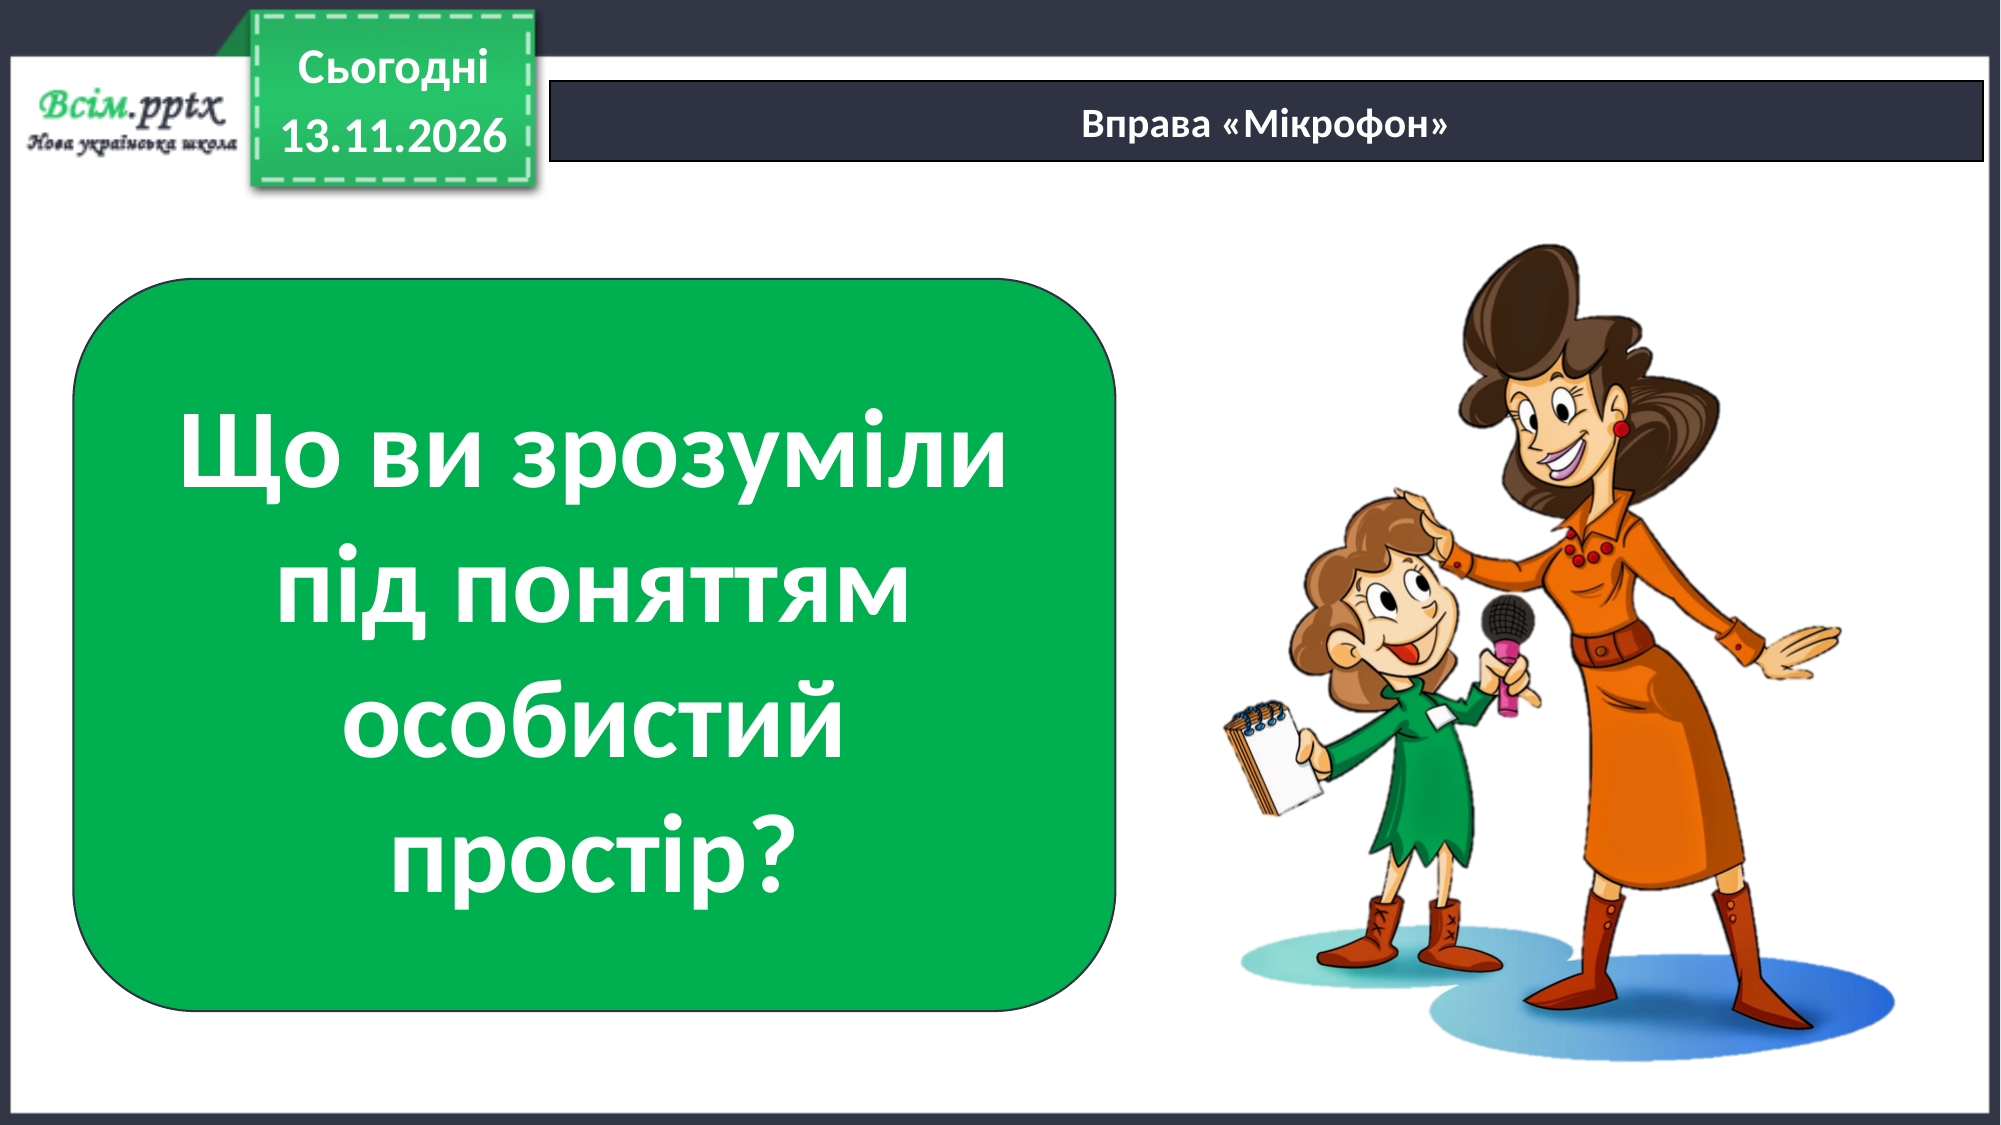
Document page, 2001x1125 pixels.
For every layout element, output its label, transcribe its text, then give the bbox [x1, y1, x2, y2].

text_box 12.04.2022 [263, 101, 524, 164]
text_box Вправа «Мікрофон» [549, 80, 1984, 162]
text_box Сьогодні [284, 26, 535, 101]
text_box Що ви зрозуміли під поняттям особистий простір? [72, 277, 1117, 1013]
picture [0, 0, 2001, 1125]
